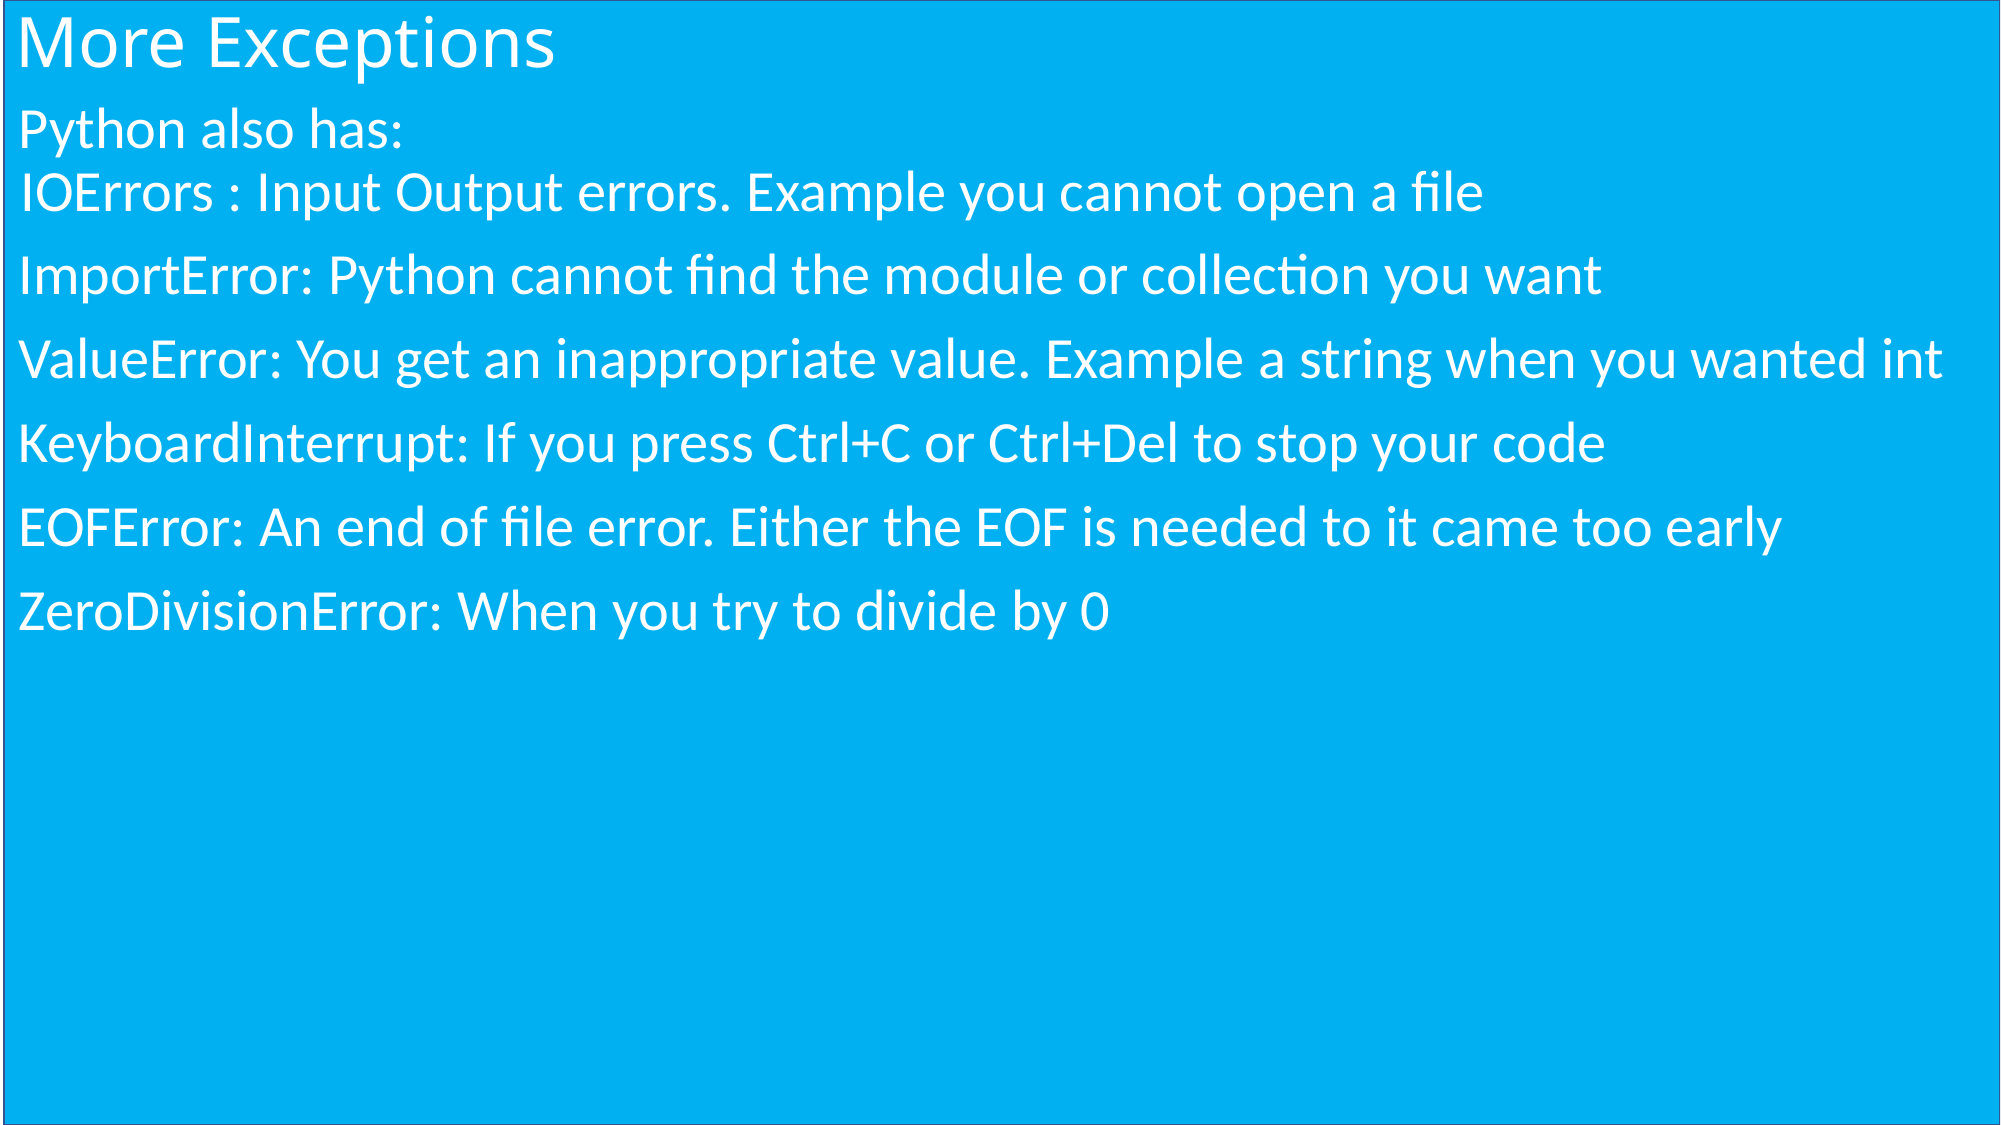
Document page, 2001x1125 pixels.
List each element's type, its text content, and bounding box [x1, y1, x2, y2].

list Python also has: IOErrors : Input Output errors. Example you cannot open a file ImportError: Python cannot find the module or collection you want ValueError: You get an inappropriate value. Example a string when you wanted int KeyboardInterrupt: If you press Ctrl+C or Ctrl+Del to stop your code EOFError: An end of file error. Either the EOF is needed to it came too early ZeroDivisionError: When you try to divide by 0 [3, 90, 2000, 1125]
title More Exceptions [0, 0, 2000, 91]
